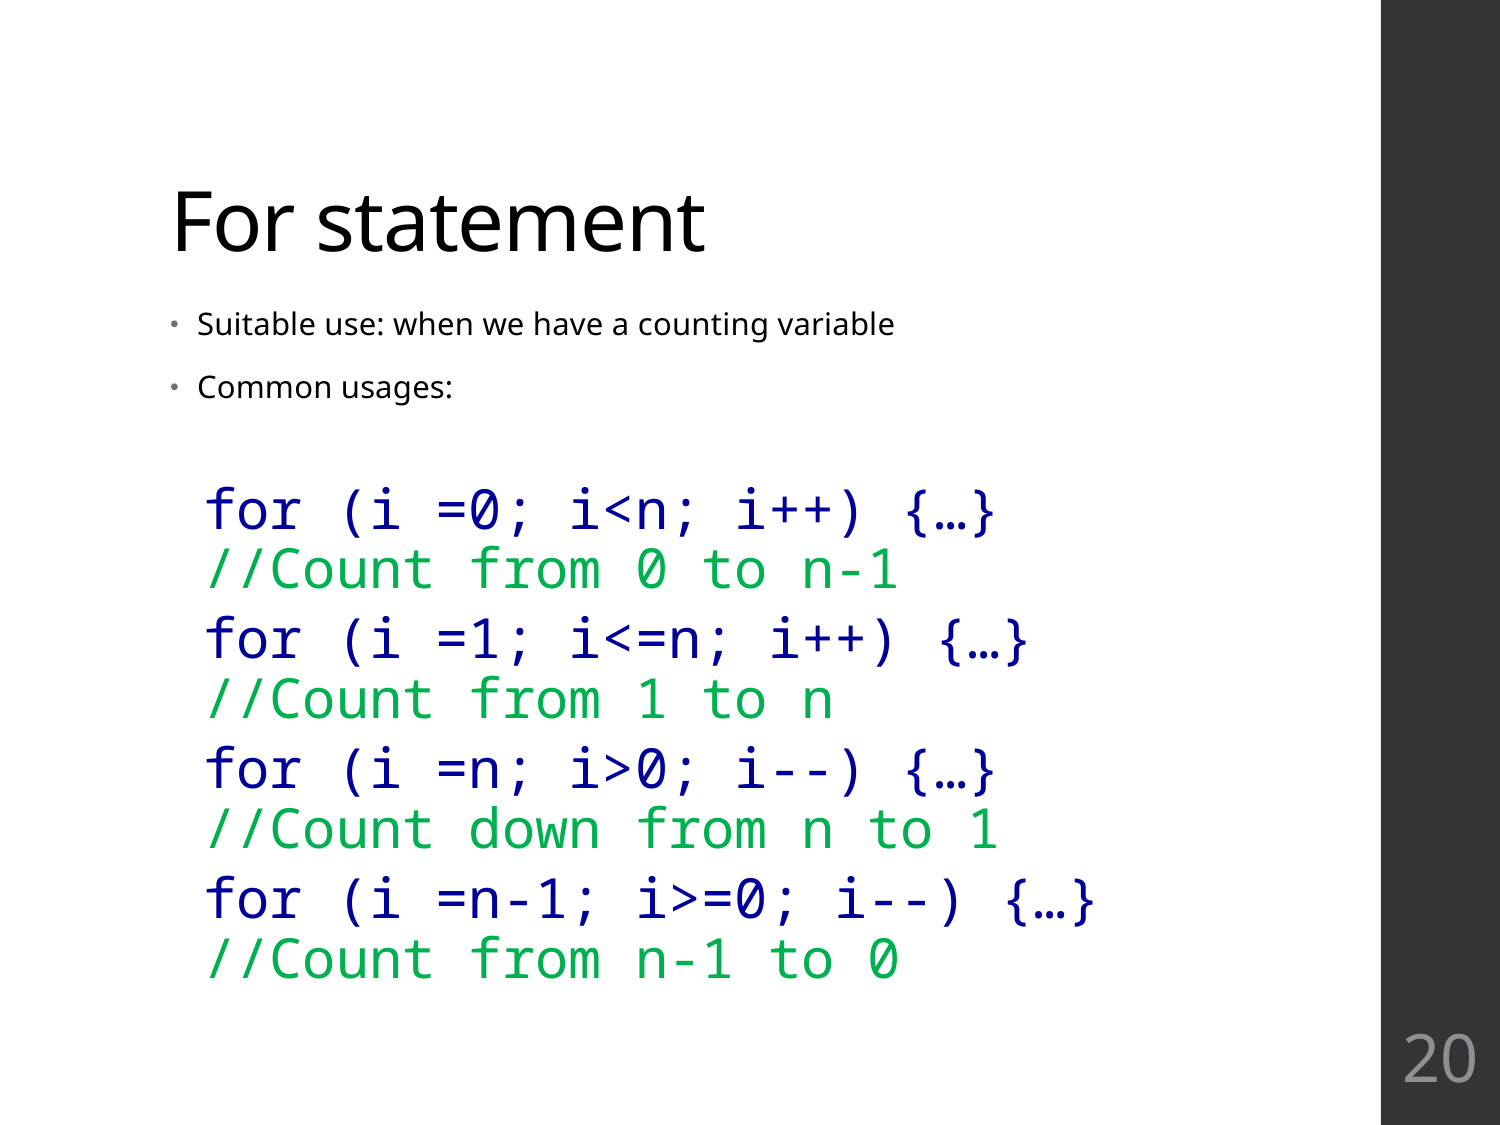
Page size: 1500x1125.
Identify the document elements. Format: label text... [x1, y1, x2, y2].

slide_number 20 [1384, 1012, 1498, 1110]
title For statement [155, 60, 1348, 278]
list Suitable use: when we have a counting variable Common usages: for (i =0; i<n; i++) {…} //Count from 0 to n-1 for (i =1; i<=n; i++) {…} //Count from 1 to n for (i =n; i>0; i--) {…} //Count down from n to 1 for (i =n-1; i>=0; i--) {…} //Count from n-1 to 0 [155, 299, 1213, 1014]
